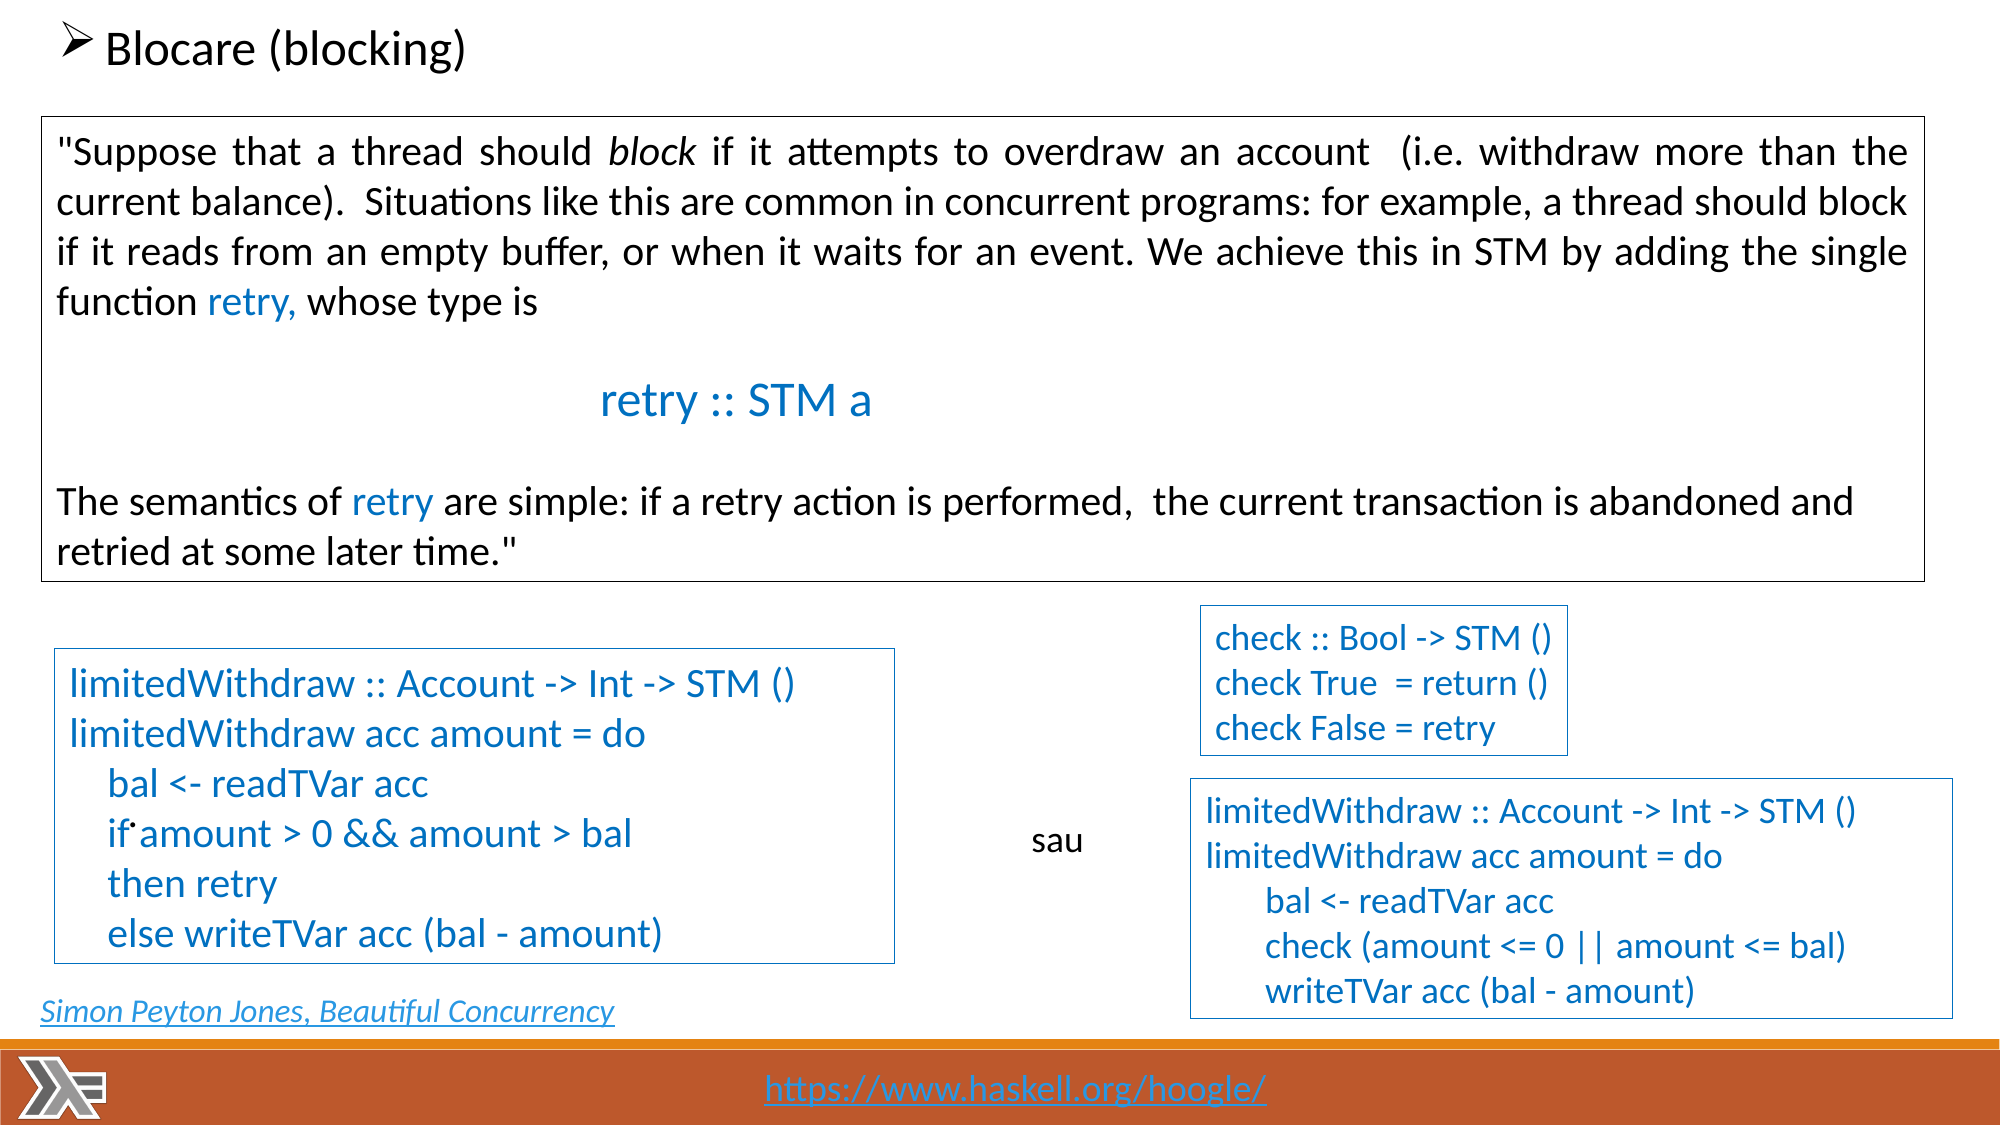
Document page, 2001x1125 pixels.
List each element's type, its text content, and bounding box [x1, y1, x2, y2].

text_box limitedWithdraw :: Account -> Int -> STM () limitedWithdraw acc amount = do bal <- readTVar acc if amount > 0 && amount > bal then retry else writeTVar acc (bal - amount) [54, 648, 895, 964]
text_box Blocare (blocking) [43, 8, 483, 83]
text_box "Suppose that a thread should block if it attempts to overdraw an account (i.e. withdraw more than the current balance). Situations like this are common in concurrent programs: for example, a thread should block if it reads from an empty buffer, or when it waits for an event. We achieve this in STM by adding the single function retry, whose type is The semantics of retry are simple: if a retry action is performed, the current transaction is abandoned and retried at some later time." [41, 116, 1925, 582]
text_box check :: Bool -> STM () check True = return () check False = retry [1200, 605, 1568, 756]
picture [6, 1032, 117, 1125]
text_box retry :: STM a [585, 359, 888, 435]
text_box sau [1016, 807, 1099, 868]
text_box Simon Peyton Jones, Beautiful Concurrency [25, 981, 631, 1037]
text_box limitedWithdraw :: Account -> Int -> STM () limitedWithdraw acc amount = do bal <- readTVar acc check (amount <= 0 || amount <= bal) writeTVar acc (bal - amount) [1190, 778, 1953, 1019]
